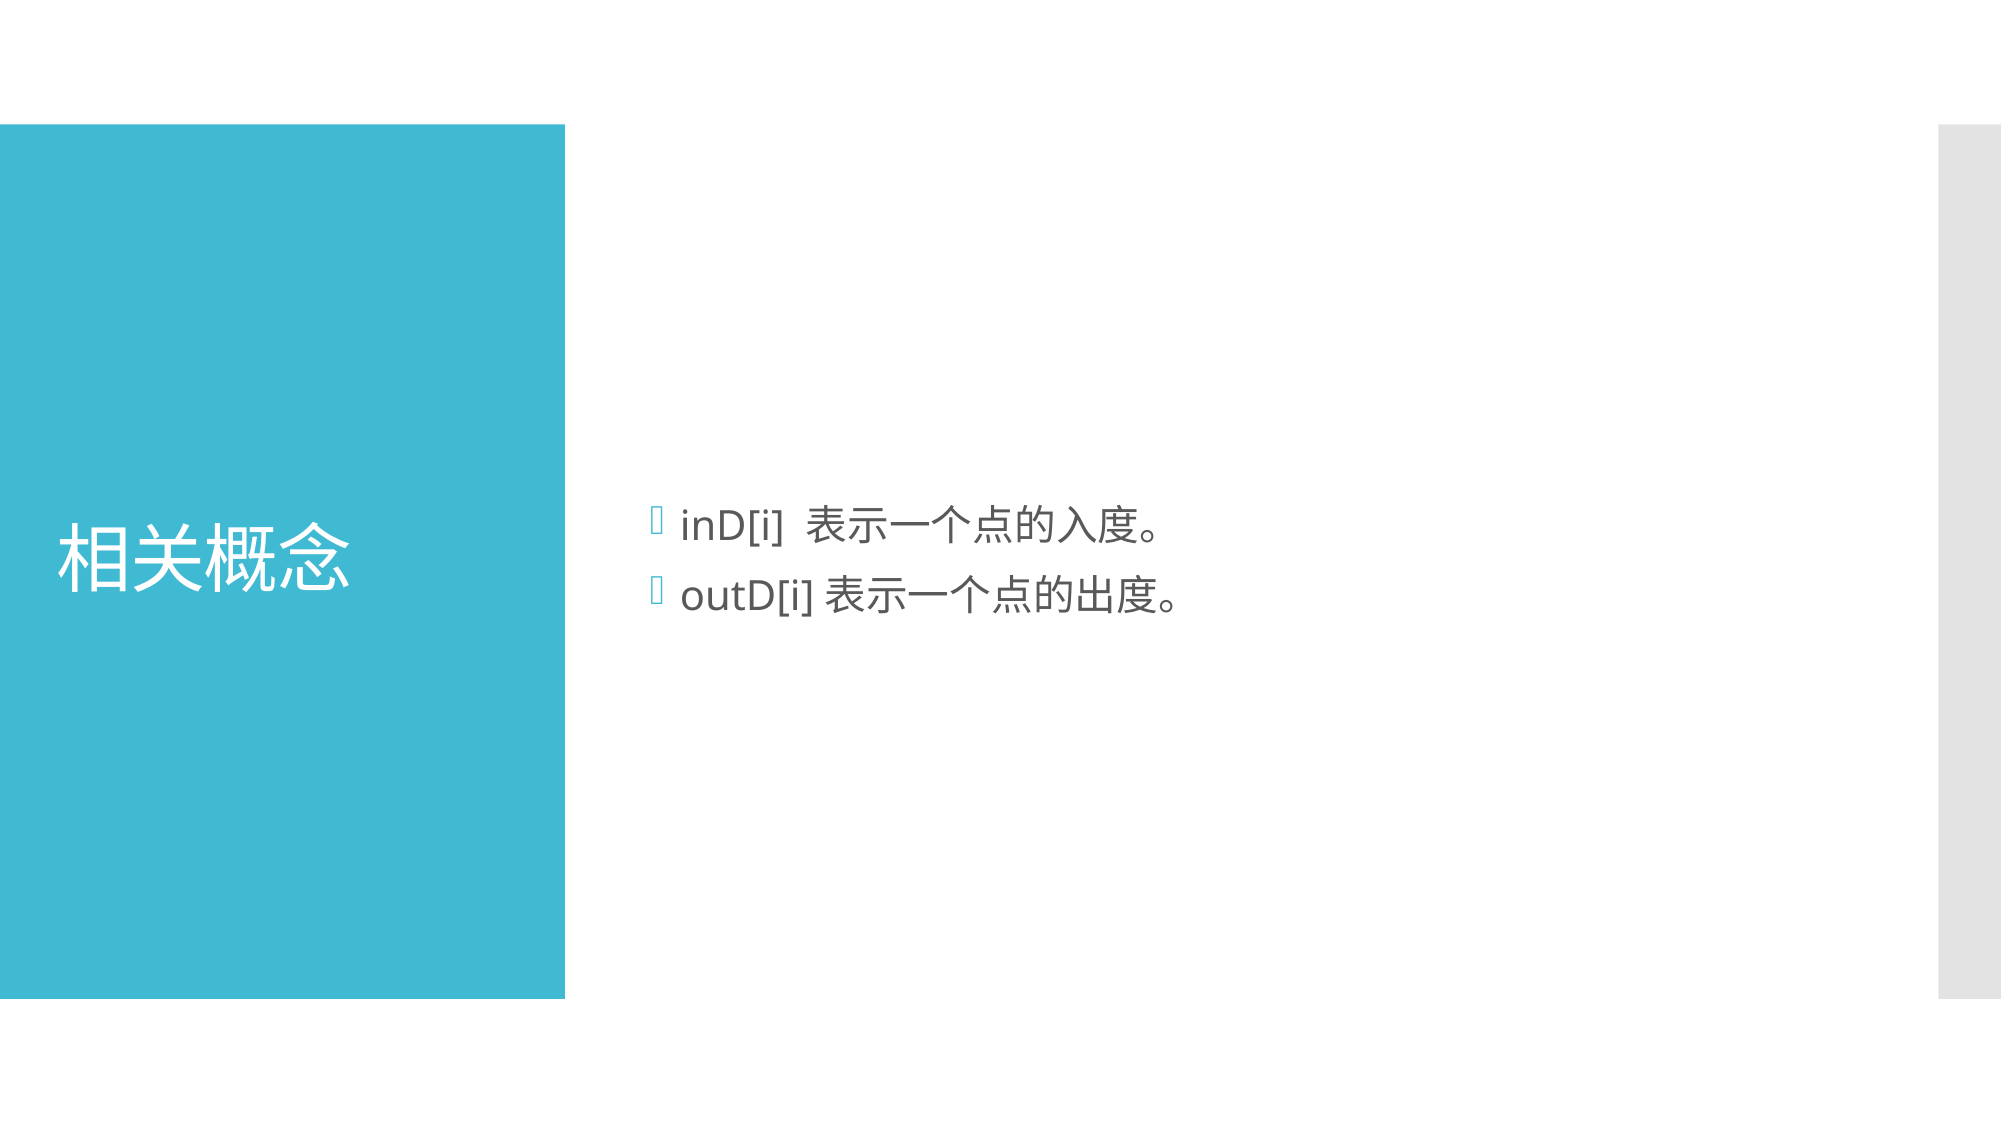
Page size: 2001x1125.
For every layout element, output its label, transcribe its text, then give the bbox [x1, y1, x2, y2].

list inD[i] 表示一个点的入度。 outD[i]表示一个点的出度。 [634, 141, 1835, 982]
title 相关概念 [41, 184, 525, 940]
